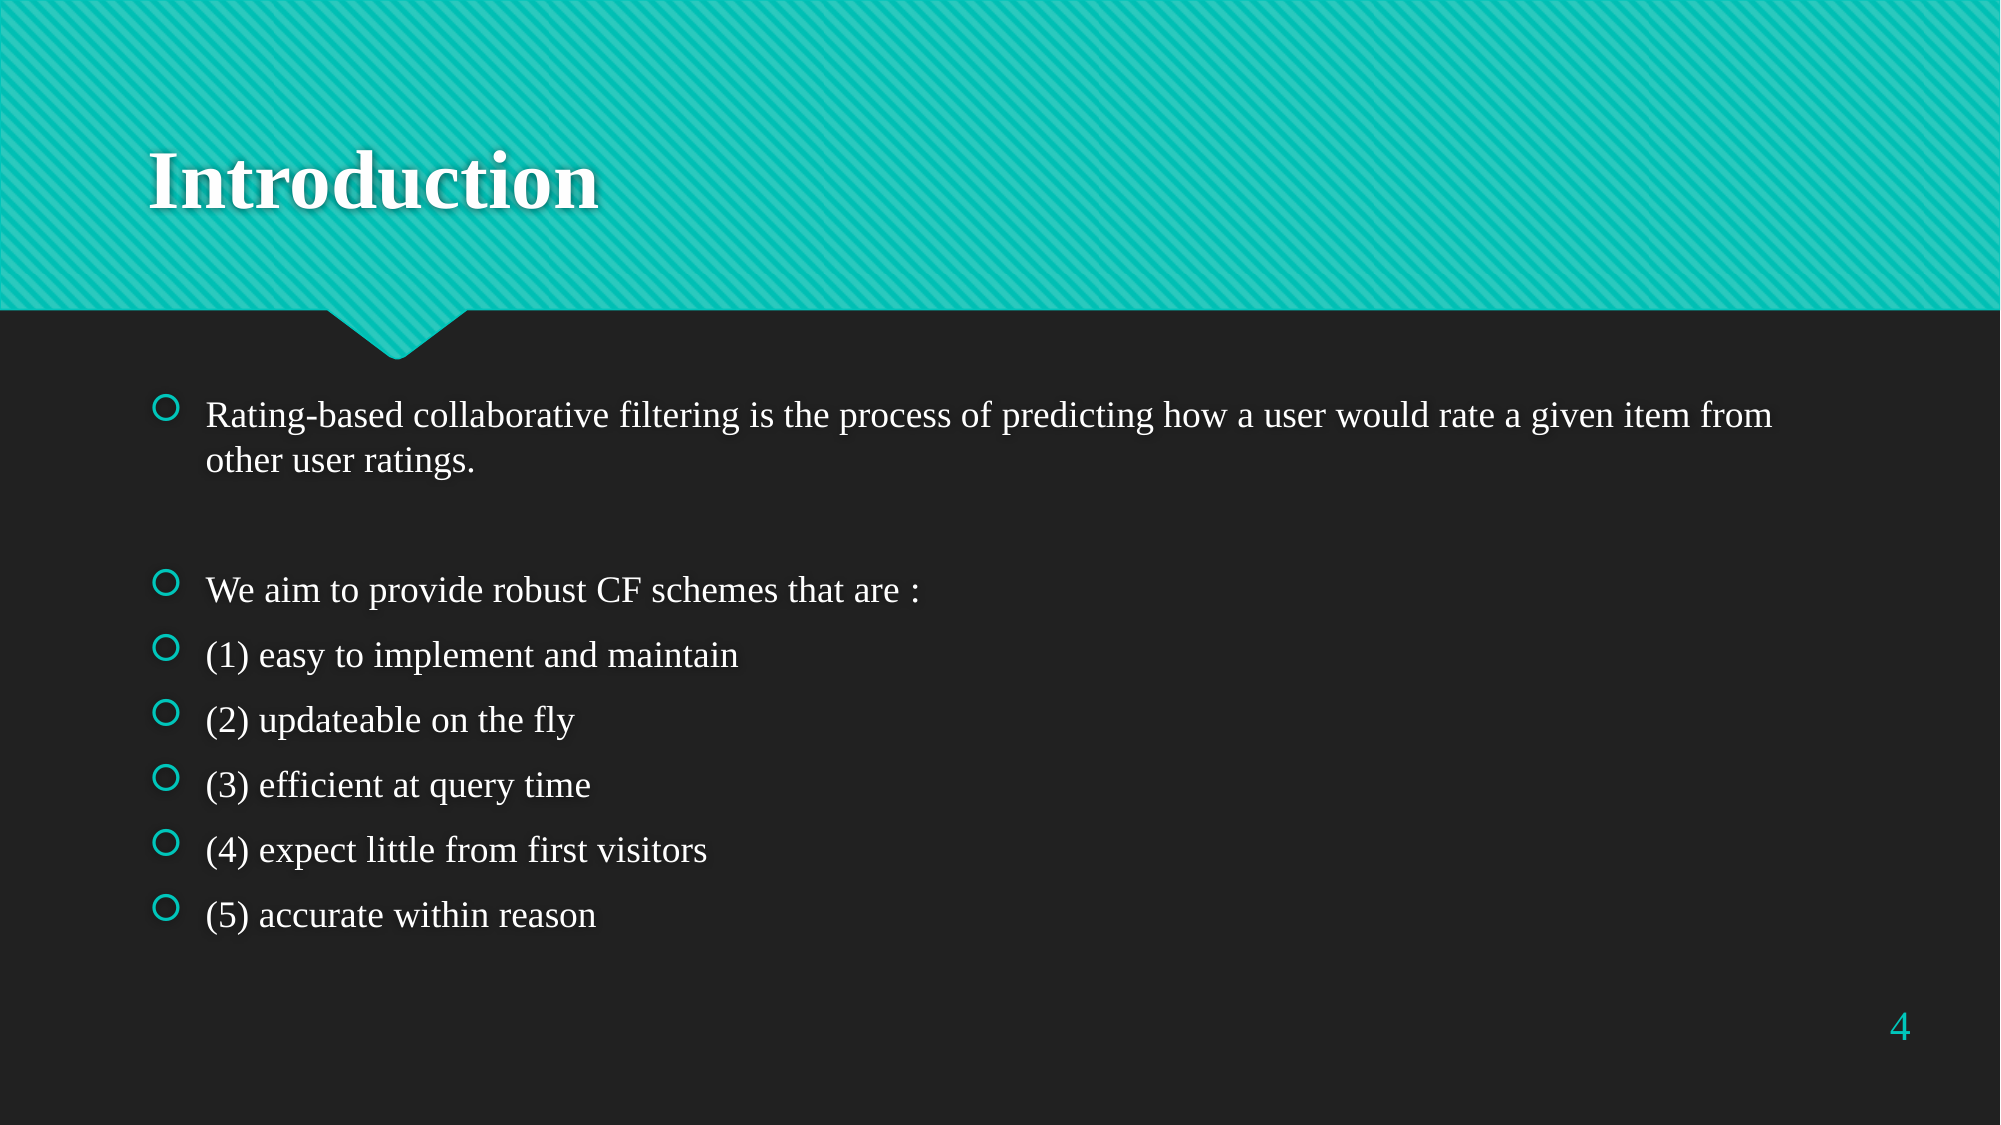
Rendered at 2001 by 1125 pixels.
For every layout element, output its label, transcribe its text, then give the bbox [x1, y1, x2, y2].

slide_number 4 [1751, 970, 1926, 1051]
list Rating-based collaborative filtering is the process of predicting how a user would rate a given item from other user ratings. We aim to provide robust CF schemes that are : (1) easy to implement and maintain (2) updateable on the fly (3) efficient at query time (4) expect little from first visitors (5) accurate within reason [134, 364, 1866, 962]
title Introduction [132, 73, 1868, 233]
